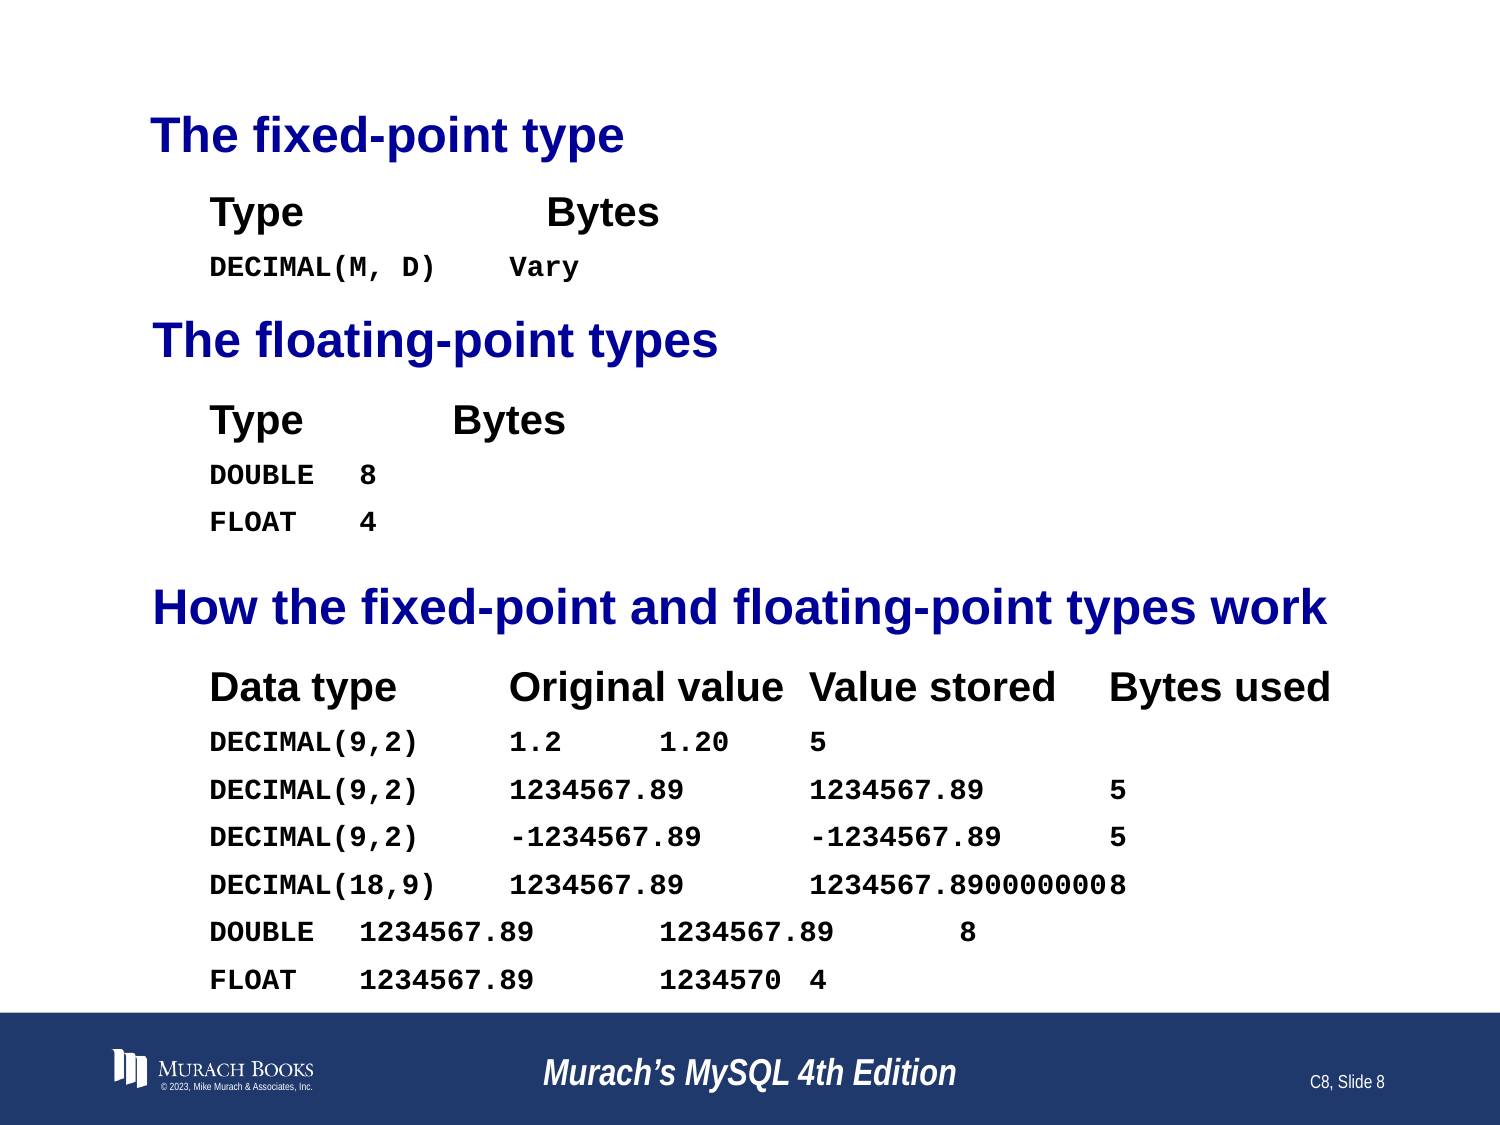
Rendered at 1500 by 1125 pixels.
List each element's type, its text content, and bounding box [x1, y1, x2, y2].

list Type Bytes DECIMAL(M, D) Vary The floating-point types Type Bytes DOUBLE 8 FLOAT 4 How the fixed-point and floating-point types work Data type Original value Value stored Bytes used DECIMAL(9,2) 1.2 1.20 5 DECIMAL(9,2) 1234567.89 1234567.89 5 DECIMAL(9,2) -1234567.89 -1234567.89 5 DECIMAL(18,9) 1234567.89 1234567.890000000 8 DOUBLE 1234567.89 1234567.89 8 FLOAT 1234567.89 1234570 4 [137, 177, 1413, 1025]
slide_number Murach’s MySQL 4th Edition [463, 1025, 1050, 1100]
footer © 2023, Mike Murach & Associates, Inc. [12, 1025, 463, 1100]
slide_number C8, Slide 8 [1087, 1025, 1400, 1100]
title The fixed-point type [150, 102, 1350, 164]
